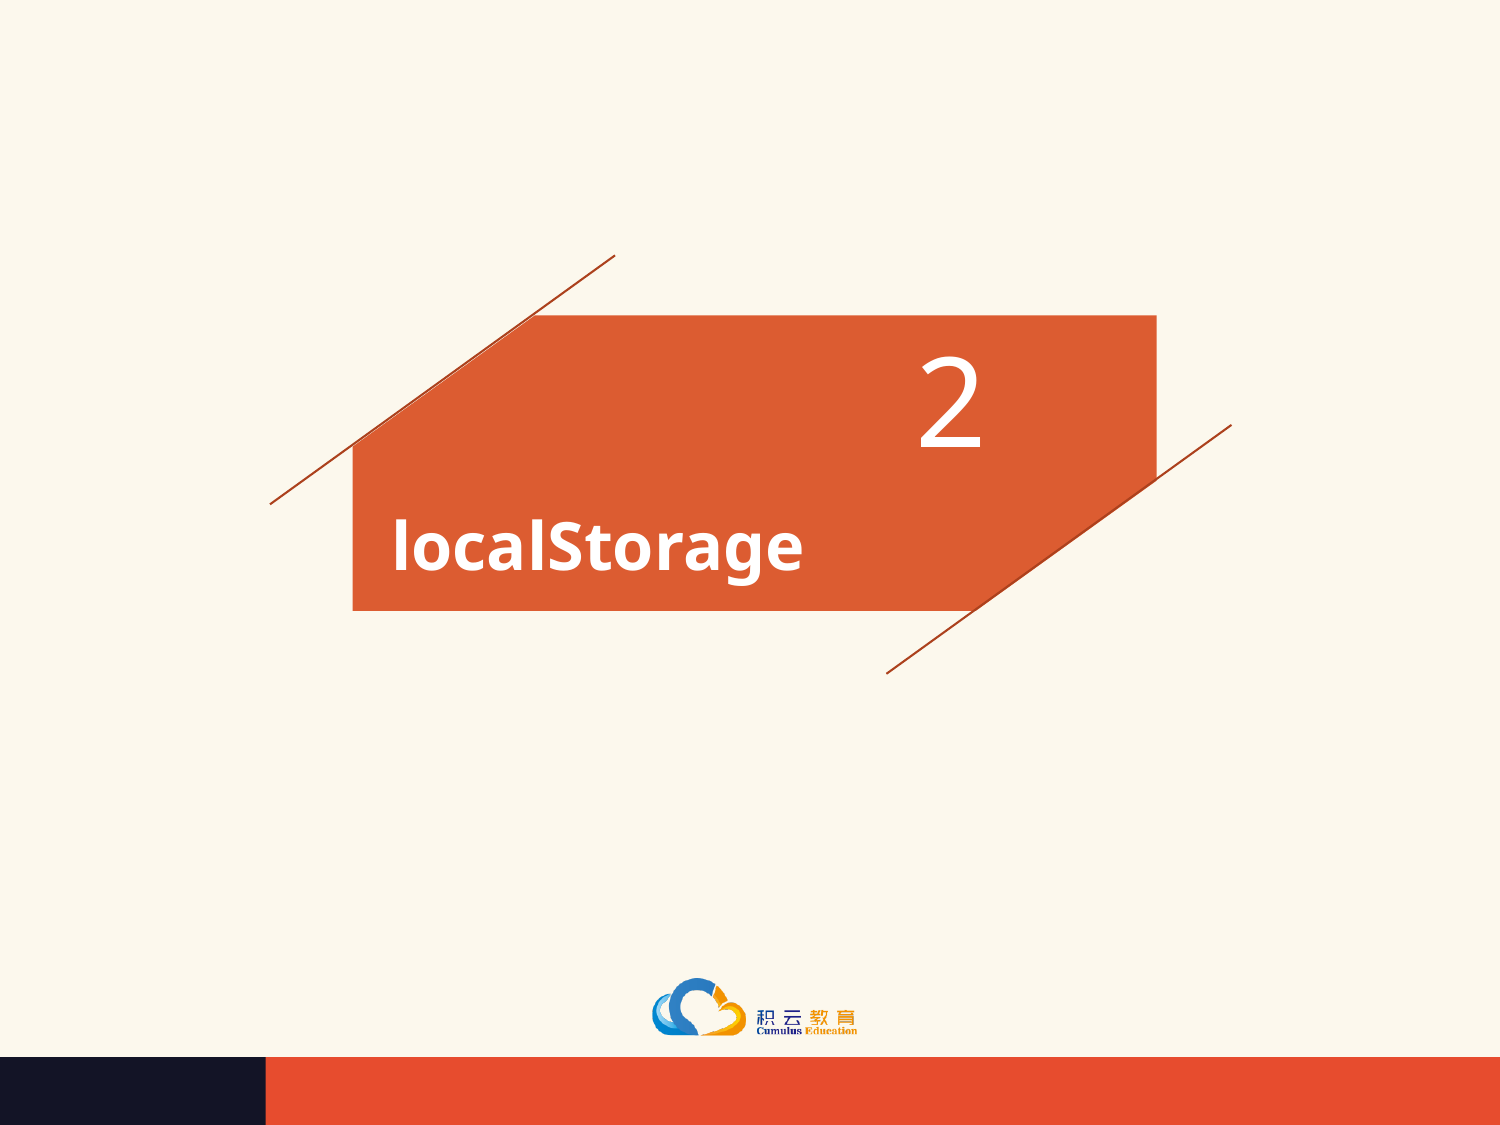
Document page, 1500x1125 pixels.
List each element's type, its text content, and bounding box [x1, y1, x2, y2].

text_box localStorage [383, 456, 1085, 591]
picture [643, 971, 869, 1044]
text_box 2 [908, 315, 995, 456]
text_box [352, 315, 1004, 611]
text_box [995, 315, 1157, 533]
